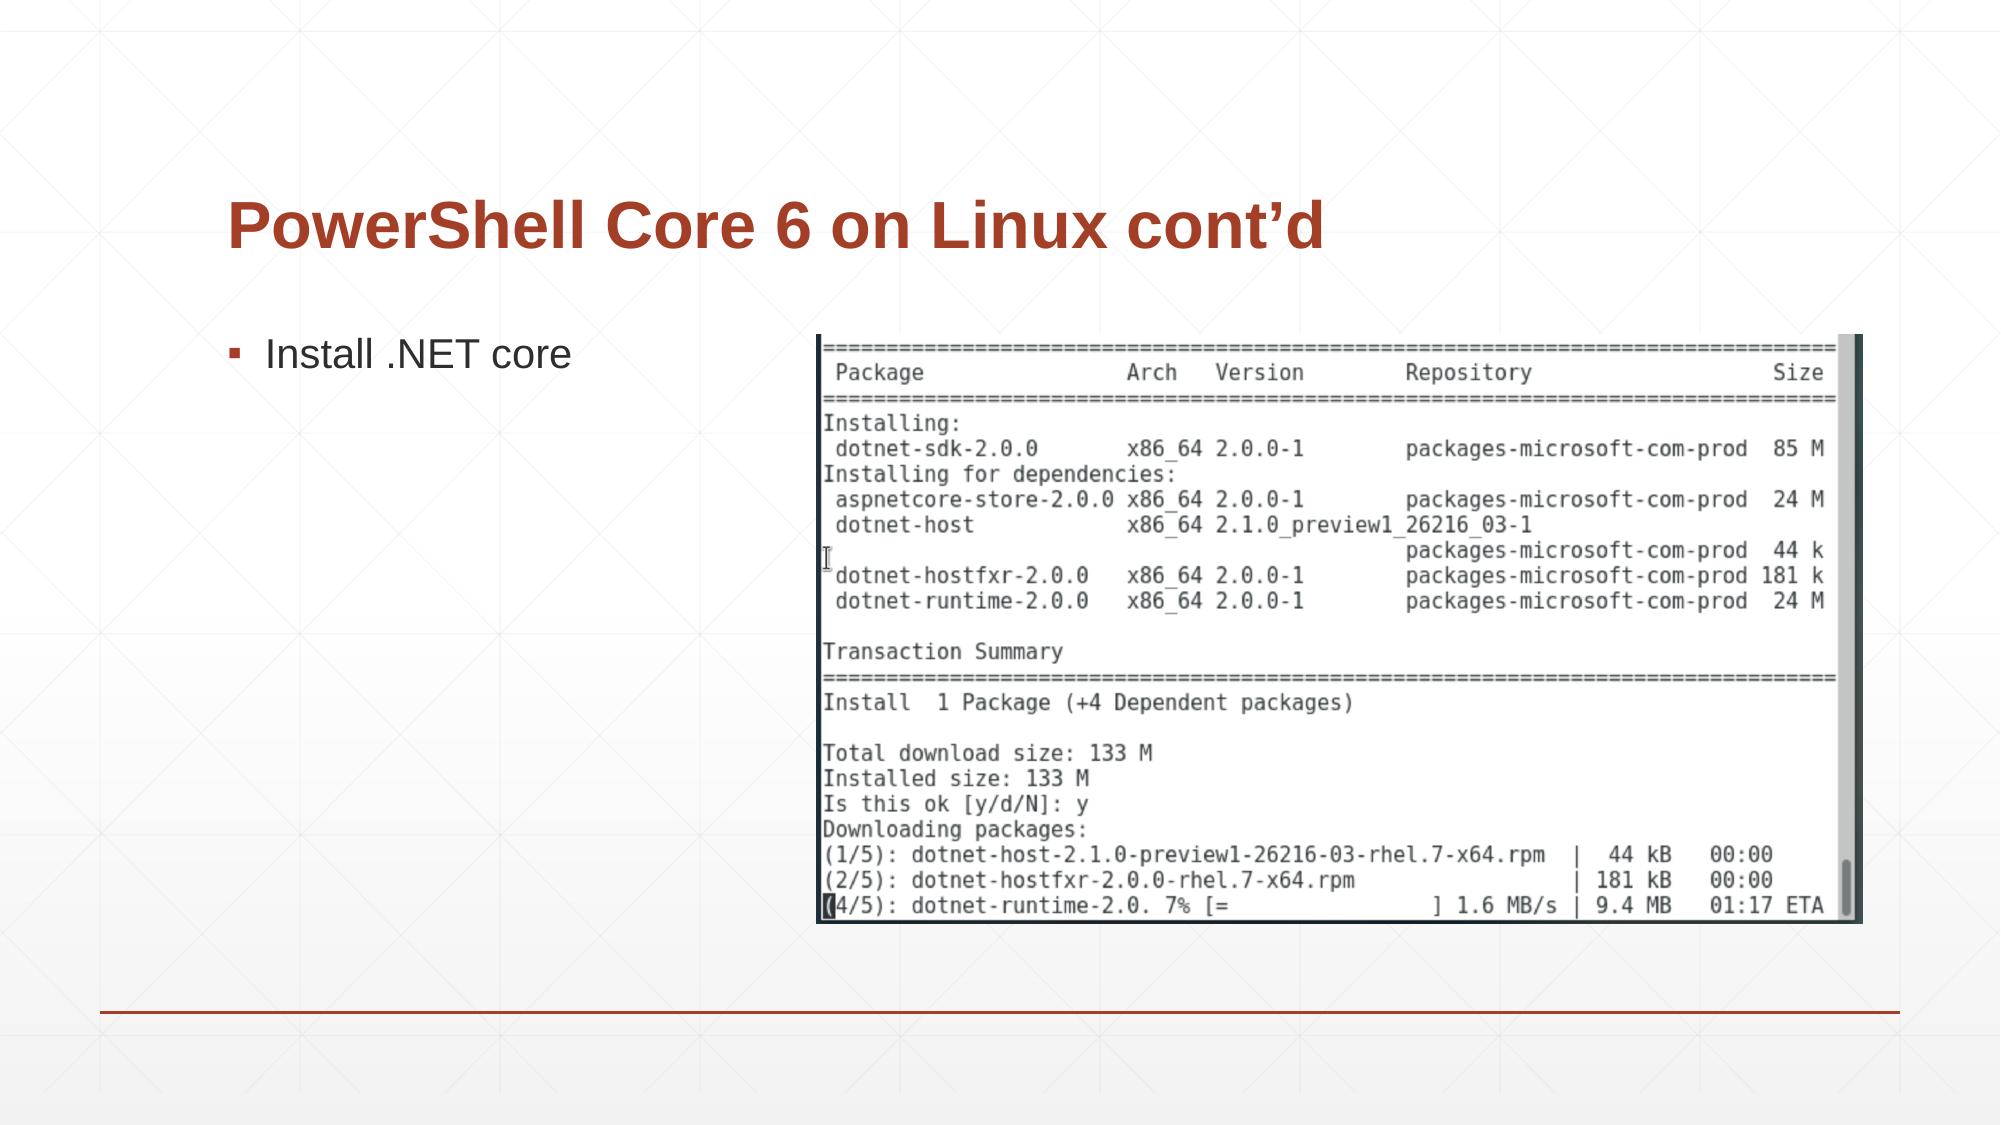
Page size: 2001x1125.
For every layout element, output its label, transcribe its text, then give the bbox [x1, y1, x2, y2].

list Install .NET core [212, 324, 1788, 950]
title PowerShell Core 6 on Linux cont’d [212, 82, 1788, 271]
picture [816, 334, 1863, 924]
